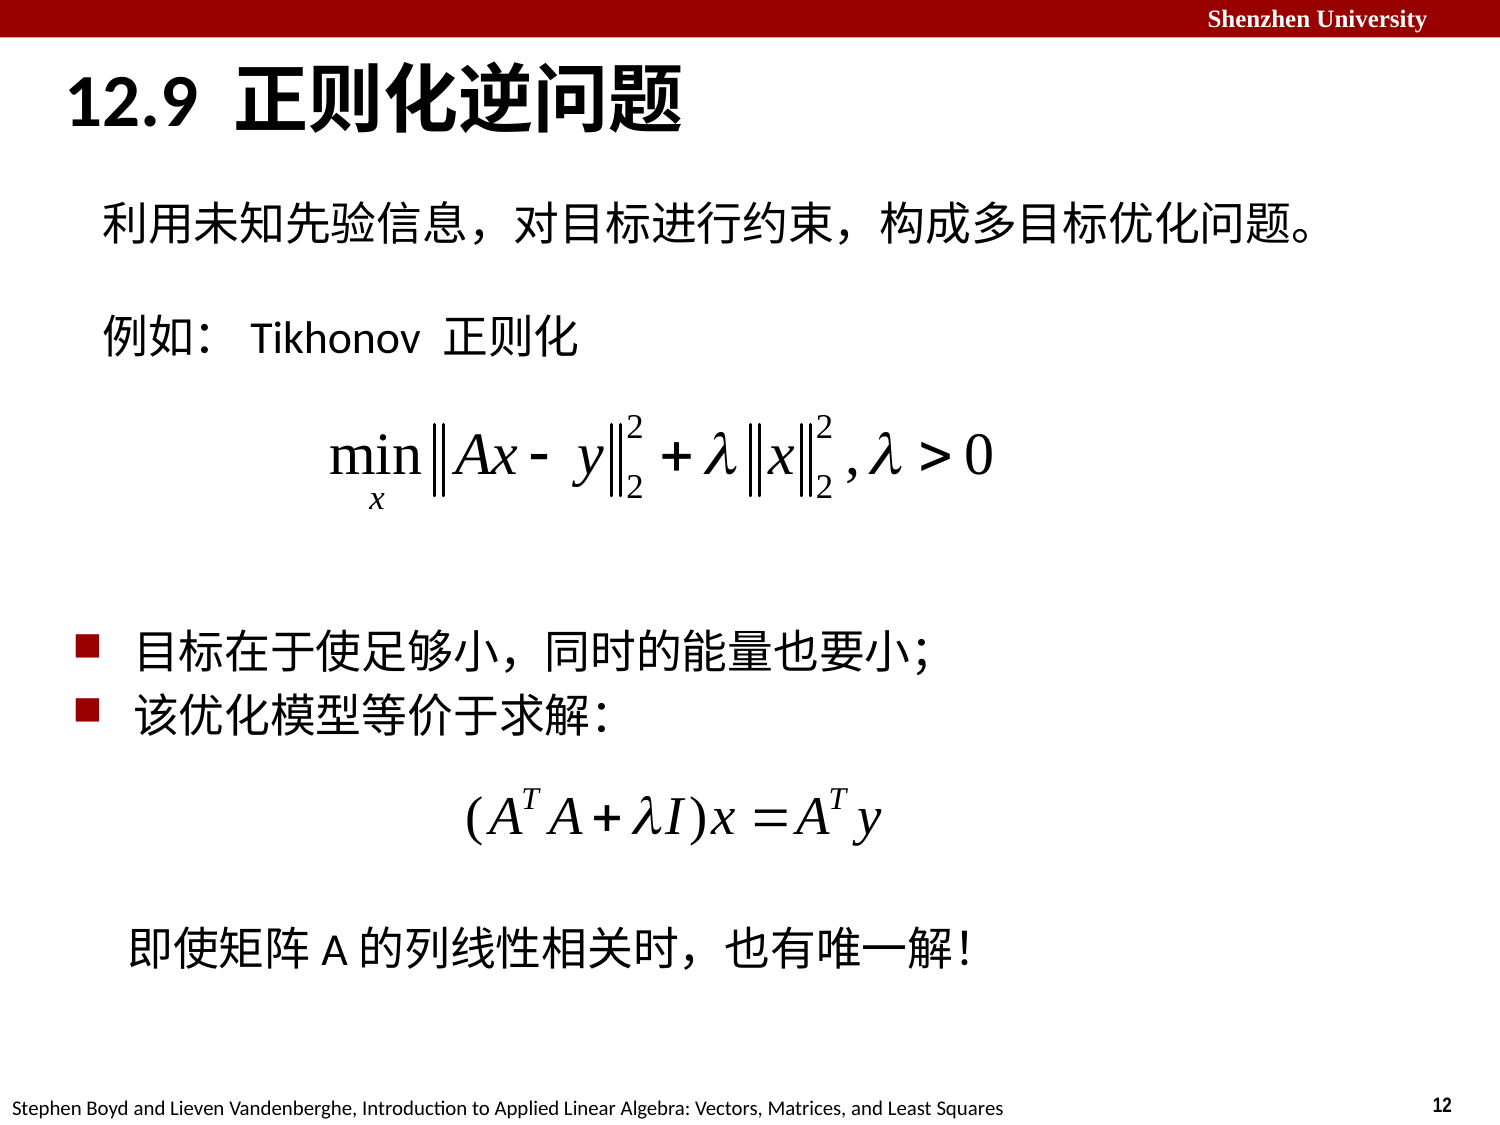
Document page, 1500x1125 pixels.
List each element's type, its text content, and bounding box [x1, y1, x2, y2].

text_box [319, 399, 1007, 526]
text_box 即使矩阵A的列线性相关时，也有唯一解！ [112, 912, 1408, 990]
text_box 12.9 正则化逆问题 [49, 43, 1296, 169]
text_box 例如：Tikhonov 正则化 [87, 299, 1383, 378]
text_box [457, 774, 897, 858]
